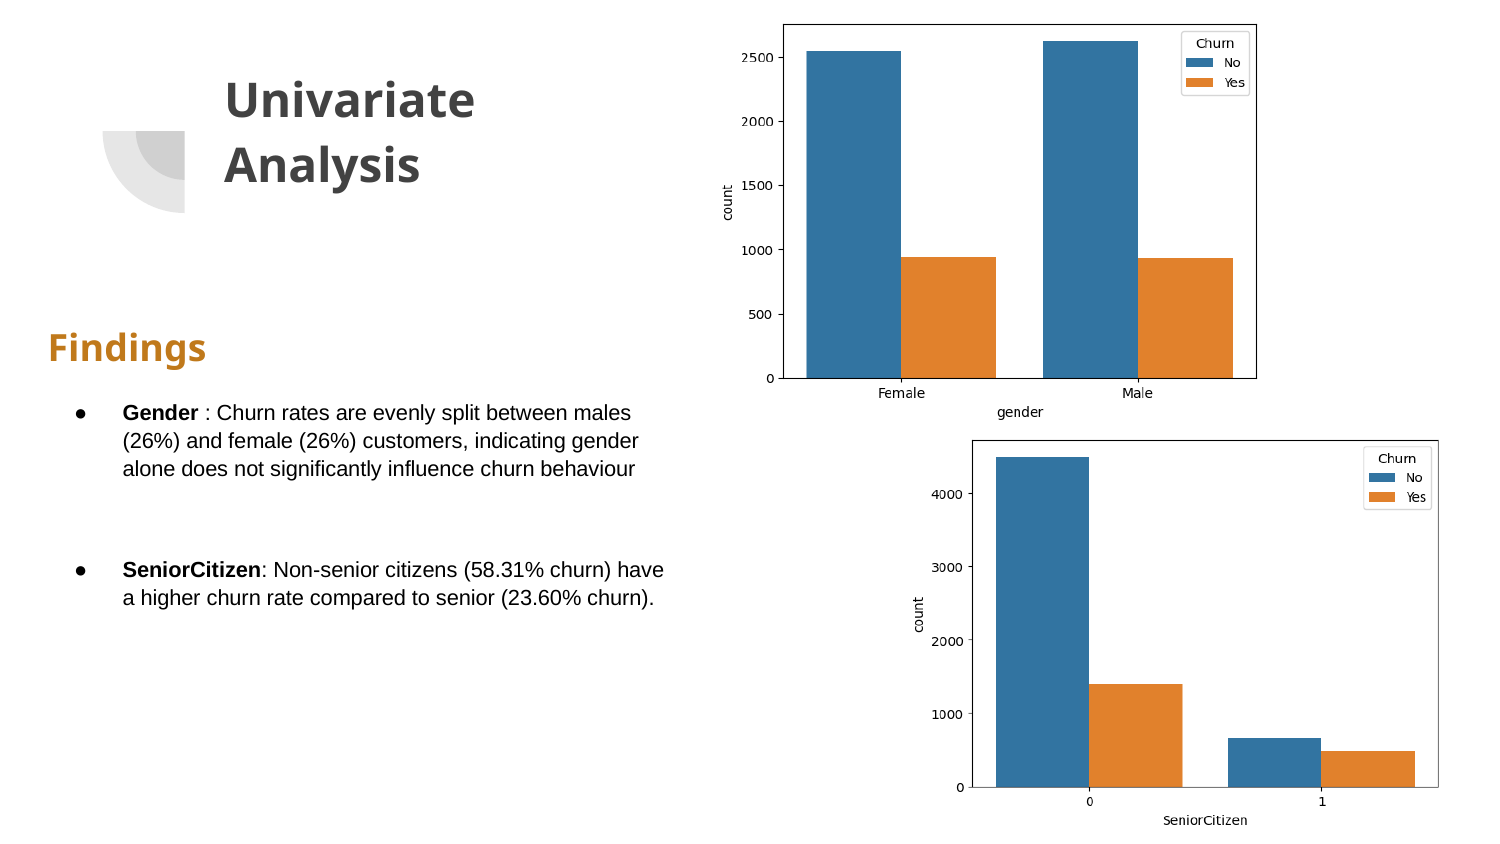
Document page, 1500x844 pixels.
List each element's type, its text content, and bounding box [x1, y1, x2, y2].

title Univariate Analysis [209, 51, 549, 213]
picture [701, 19, 1290, 423]
list Findings Gender : Churn rates are evenly split between males (26%) and female (26%) customers, indicating gender alone does not significantly influence churn behaviour SeniorCitizen: Non-senior citizens (58.31% churn) have a higher churn rate compared to senior (23.60% churn). [32, 298, 691, 744]
picture [880, 431, 1469, 833]
